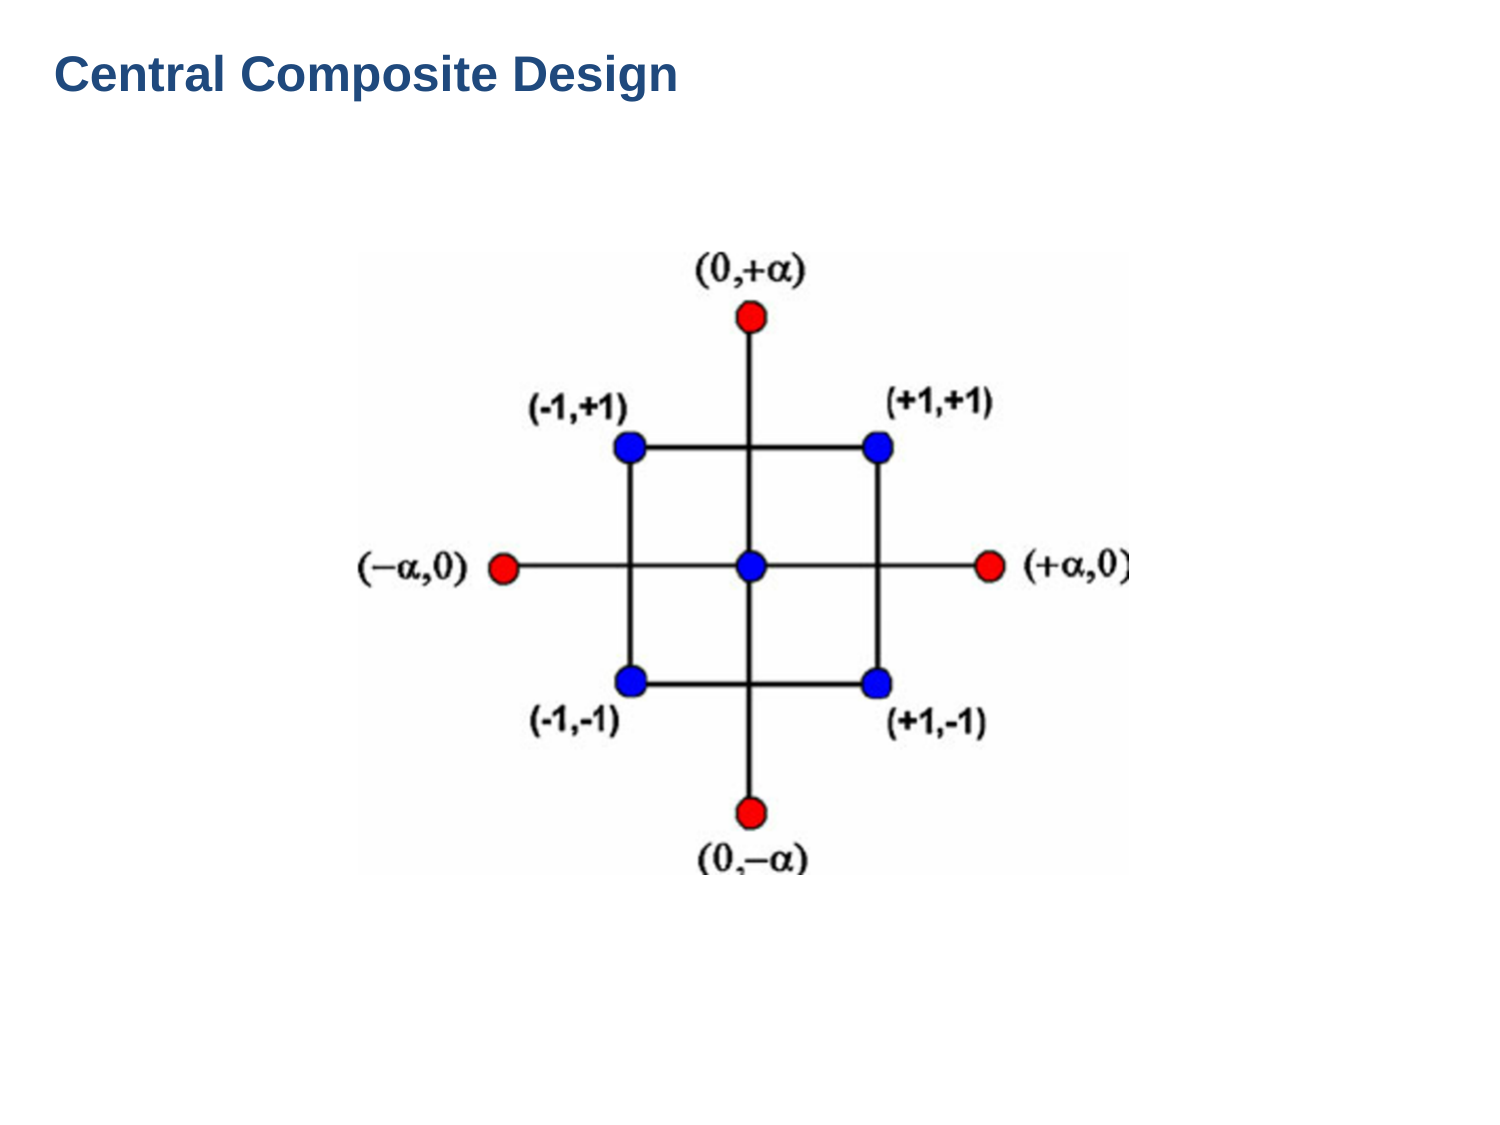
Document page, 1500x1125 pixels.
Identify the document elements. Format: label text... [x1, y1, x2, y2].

title Central Composite Design [38, 43, 1478, 113]
picture [355, 250, 1129, 875]
